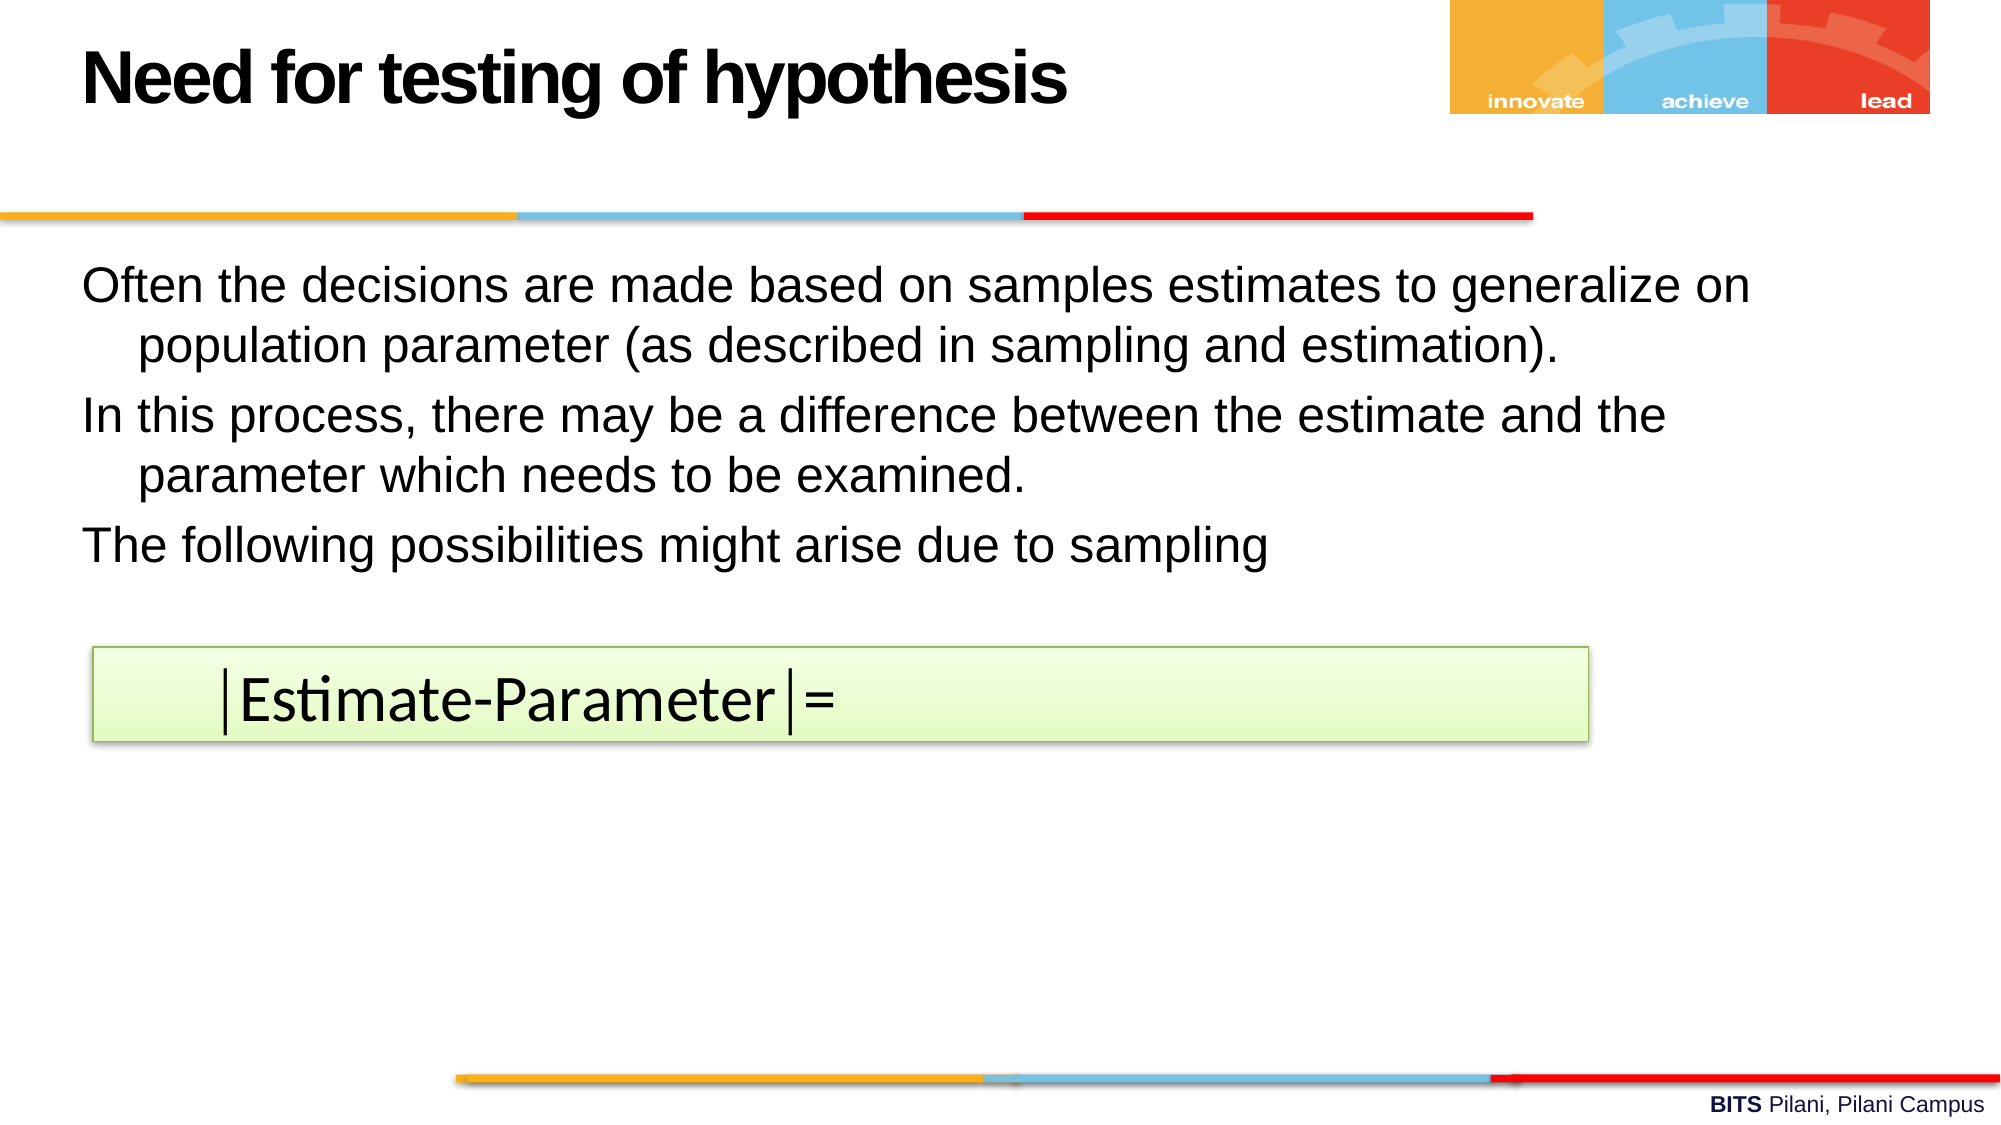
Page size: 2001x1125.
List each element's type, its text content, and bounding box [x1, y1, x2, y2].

list Often the decisions are made based on samples estimates to generalize on population parameter (as described in sampling and estimation). In this process, there may be a difference between the estimate and the parameter which needs to be examined. The following possibilities might arise due to sampling [66, 245, 1867, 988]
list Need for testing of hypothesis [66, 24, 1450, 213]
picture [1449, 0, 1930, 114]
